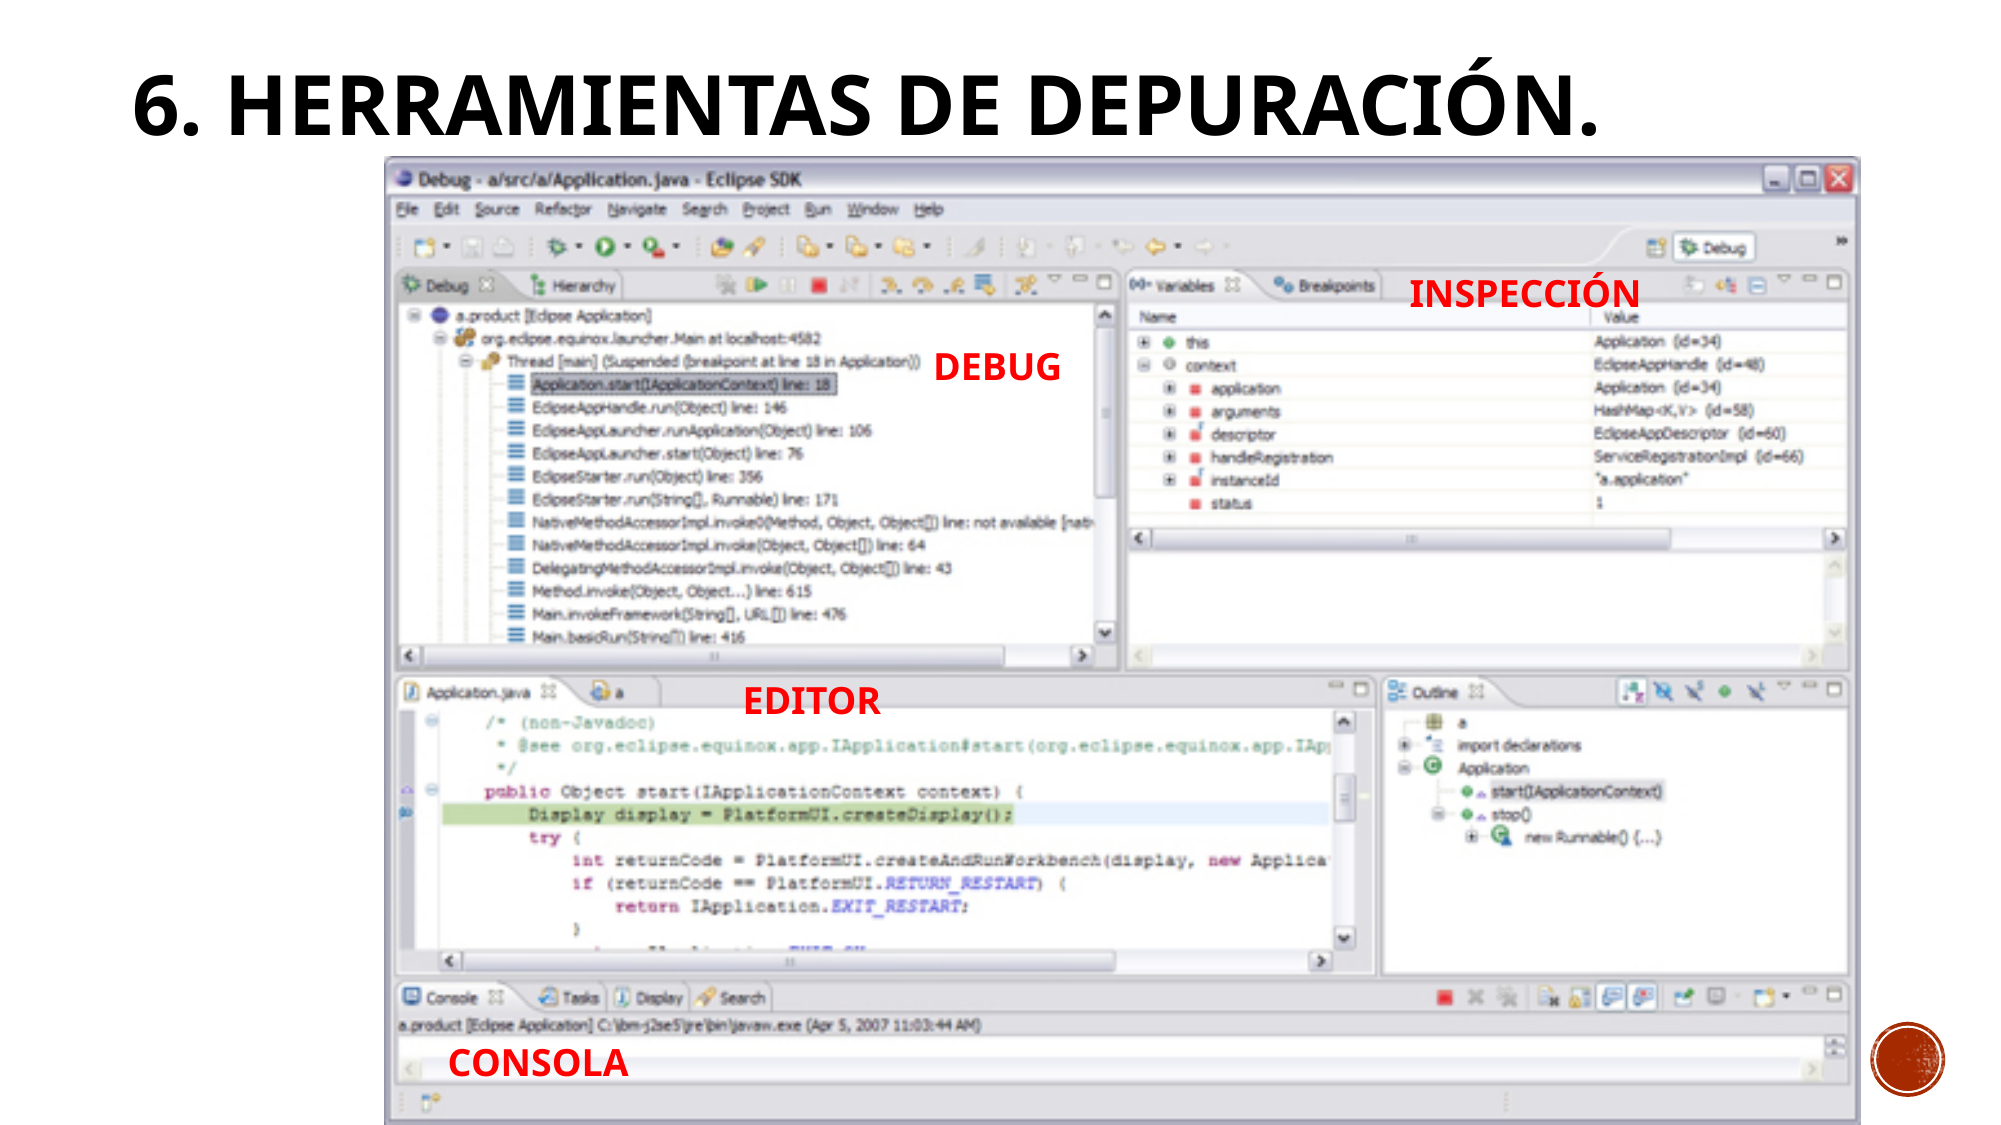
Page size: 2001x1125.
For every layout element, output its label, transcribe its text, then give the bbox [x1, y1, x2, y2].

picture [384, 156, 1861, 1125]
title 6. Herramientas de depuración. [117, 0, 1842, 218]
